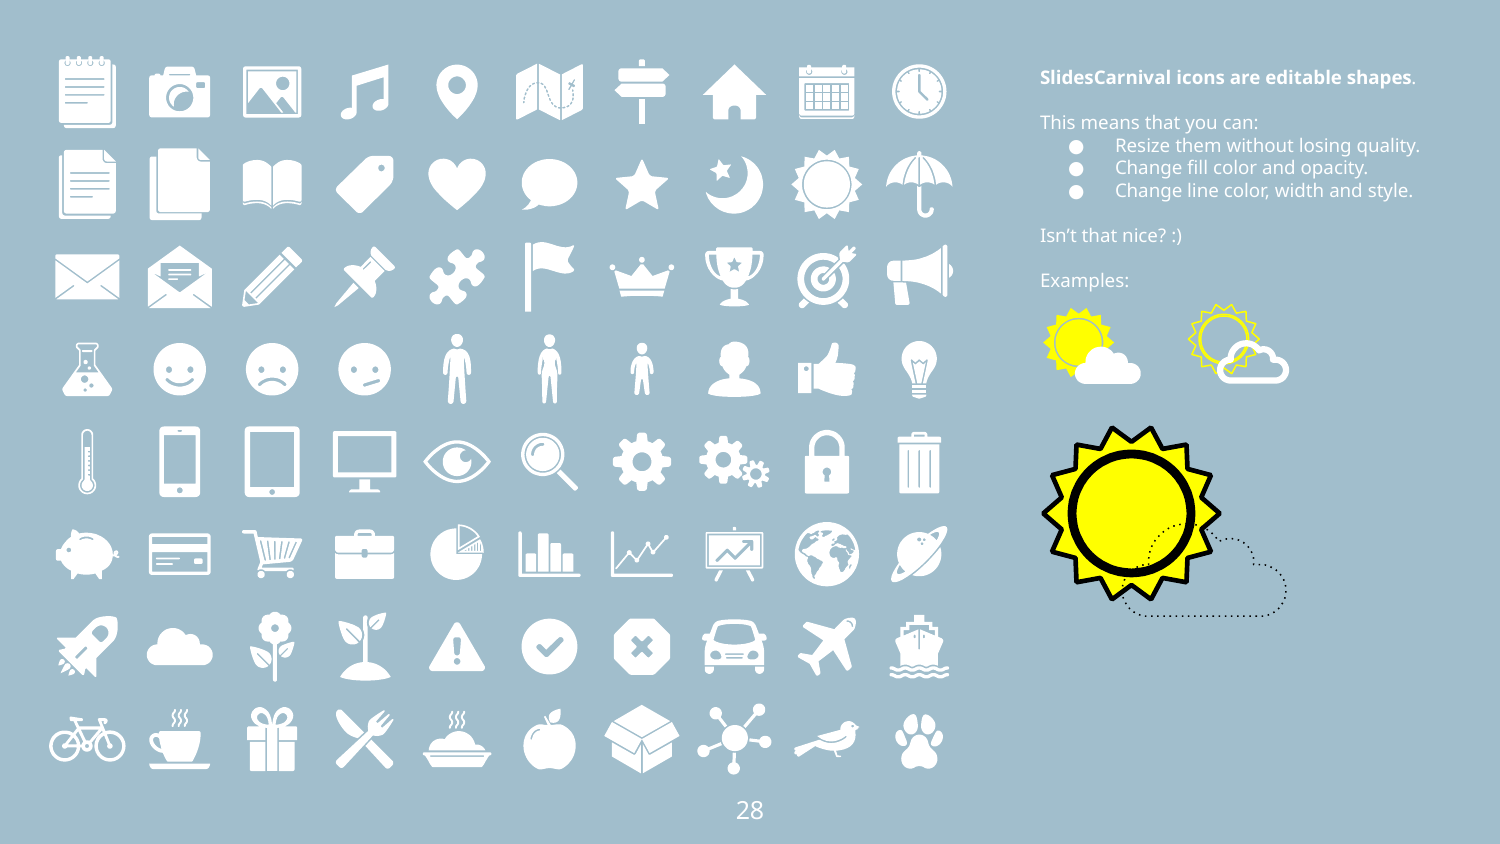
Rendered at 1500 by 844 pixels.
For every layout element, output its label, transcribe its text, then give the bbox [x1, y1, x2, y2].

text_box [901, 340, 938, 399]
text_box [249, 611, 295, 682]
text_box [697, 703, 772, 775]
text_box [797, 342, 856, 397]
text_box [147, 245, 212, 309]
text_box [338, 343, 391, 396]
text_box [521, 159, 578, 210]
text_box [804, 429, 850, 494]
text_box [798, 64, 855, 120]
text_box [630, 342, 654, 396]
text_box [705, 156, 764, 214]
text_box [1261, 349, 1286, 381]
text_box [895, 713, 944, 769]
text_box [153, 343, 206, 396]
text_box [49, 716, 126, 762]
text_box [241, 529, 303, 579]
text_box [429, 249, 485, 305]
text_box [708, 341, 761, 397]
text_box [515, 63, 584, 121]
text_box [442, 333, 472, 405]
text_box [241, 246, 303, 308]
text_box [338, 612, 391, 681]
text_box [335, 155, 394, 213]
text_box SlidesCarnival icons are editable shapes. This means that you can: Resize them without losing quality. Change fill color and opacity. Change line color, width and style. Isn’t that nice? :) Examples: [1024, 51, 1451, 302]
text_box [699, 435, 770, 488]
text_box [897, 431, 942, 494]
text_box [791, 149, 863, 220]
text_box [245, 343, 299, 396]
text_box [428, 158, 486, 211]
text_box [148, 533, 211, 576]
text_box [62, 342, 113, 397]
text_box [794, 522, 860, 587]
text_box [797, 245, 857, 309]
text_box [523, 708, 576, 770]
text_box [524, 241, 575, 312]
text_box [794, 721, 860, 758]
text_box [244, 426, 300, 498]
text_box [55, 529, 120, 580]
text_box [78, 428, 97, 495]
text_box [520, 432, 579, 491]
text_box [1042, 307, 1115, 378]
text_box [885, 150, 953, 218]
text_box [705, 526, 764, 582]
text_box [159, 426, 201, 498]
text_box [56, 615, 118, 678]
text_box [436, 64, 478, 120]
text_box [335, 709, 394, 769]
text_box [609, 256, 675, 297]
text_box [518, 531, 581, 578]
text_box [55, 254, 120, 300]
text_box [612, 432, 672, 491]
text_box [148, 66, 211, 118]
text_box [890, 525, 948, 583]
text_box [430, 524, 484, 581]
slide_number 28 [711, 779, 789, 844]
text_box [610, 531, 674, 578]
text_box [891, 64, 947, 119]
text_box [334, 529, 395, 580]
text_box [616, 159, 668, 210]
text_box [148, 708, 211, 770]
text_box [422, 710, 492, 768]
text_box [340, 64, 389, 120]
text_box [797, 617, 856, 676]
text_box [429, 622, 485, 672]
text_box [889, 614, 950, 679]
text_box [1188, 304, 1260, 374]
text_box [146, 628, 213, 666]
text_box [58, 149, 116, 220]
text_box [702, 64, 767, 120]
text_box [149, 148, 211, 221]
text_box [1043, 427, 1220, 600]
text_box [613, 618, 671, 675]
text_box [332, 430, 397, 493]
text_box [246, 706, 298, 772]
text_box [422, 439, 492, 484]
text_box [1128, 538, 1286, 617]
text_box [1117, 352, 1141, 384]
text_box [704, 247, 764, 307]
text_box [701, 619, 767, 675]
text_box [242, 159, 302, 210]
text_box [334, 246, 396, 308]
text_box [242, 66, 302, 118]
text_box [614, 59, 670, 125]
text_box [886, 244, 954, 306]
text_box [603, 704, 680, 774]
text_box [537, 334, 562, 404]
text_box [58, 55, 116, 129]
text_box [521, 618, 578, 675]
